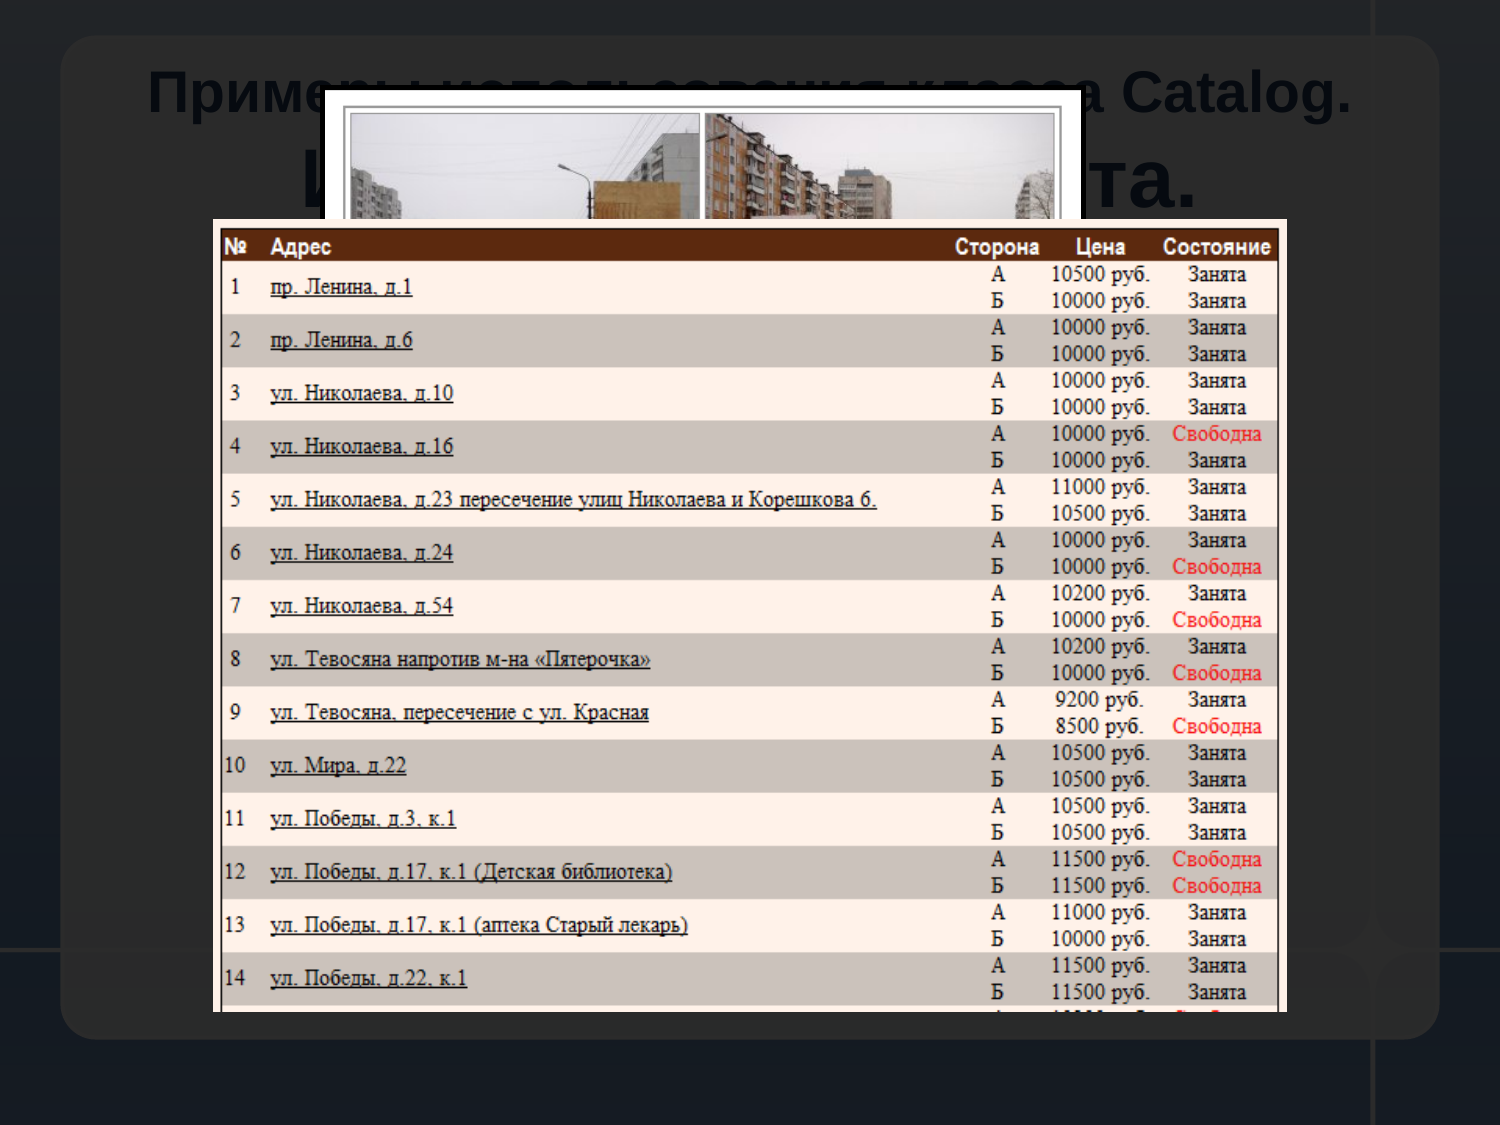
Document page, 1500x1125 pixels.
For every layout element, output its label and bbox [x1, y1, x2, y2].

text_box [0, 0, 1500, 1125]
picture [213, 89, 1287, 1012]
